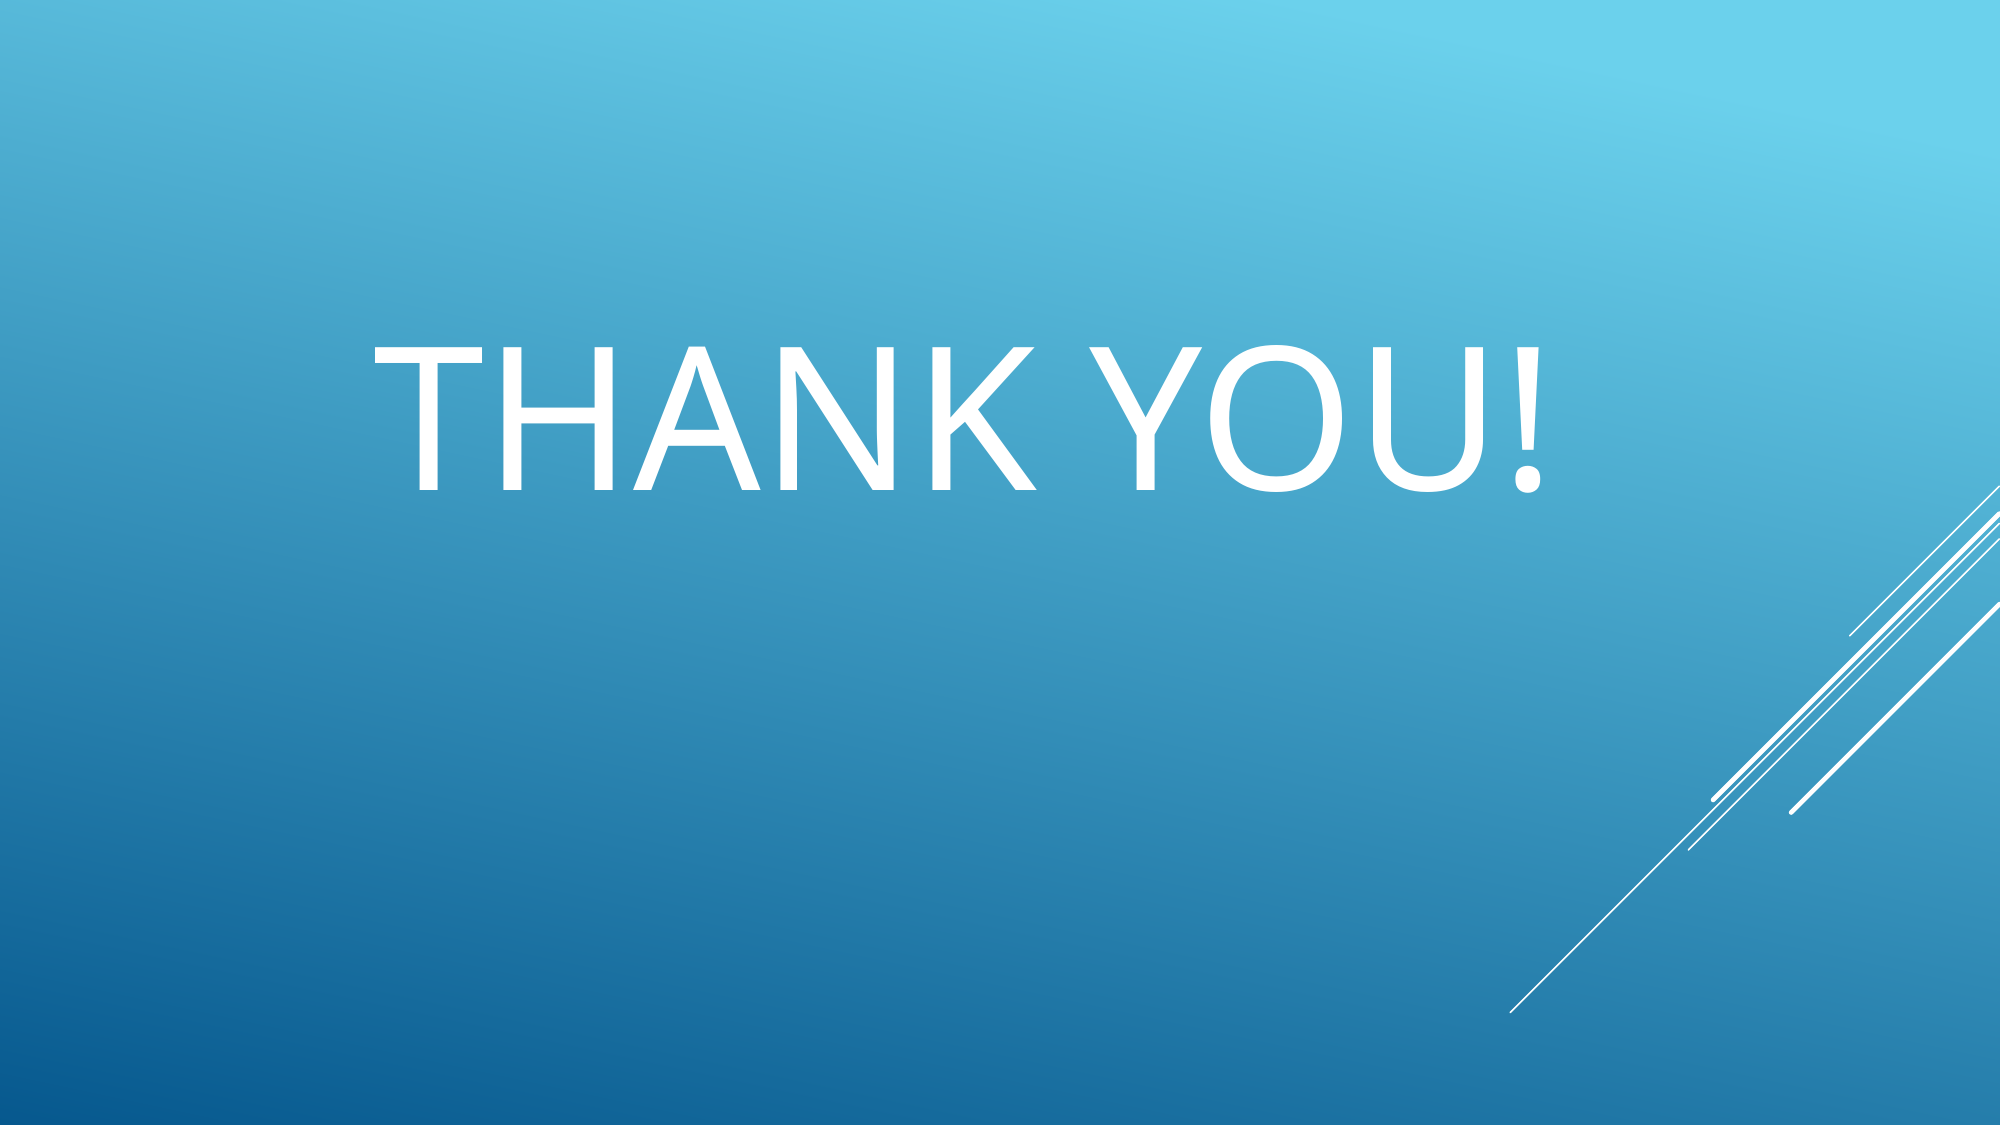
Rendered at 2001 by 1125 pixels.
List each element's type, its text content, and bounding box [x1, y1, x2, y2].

title Thank You! [234, 259, 1648, 801]
